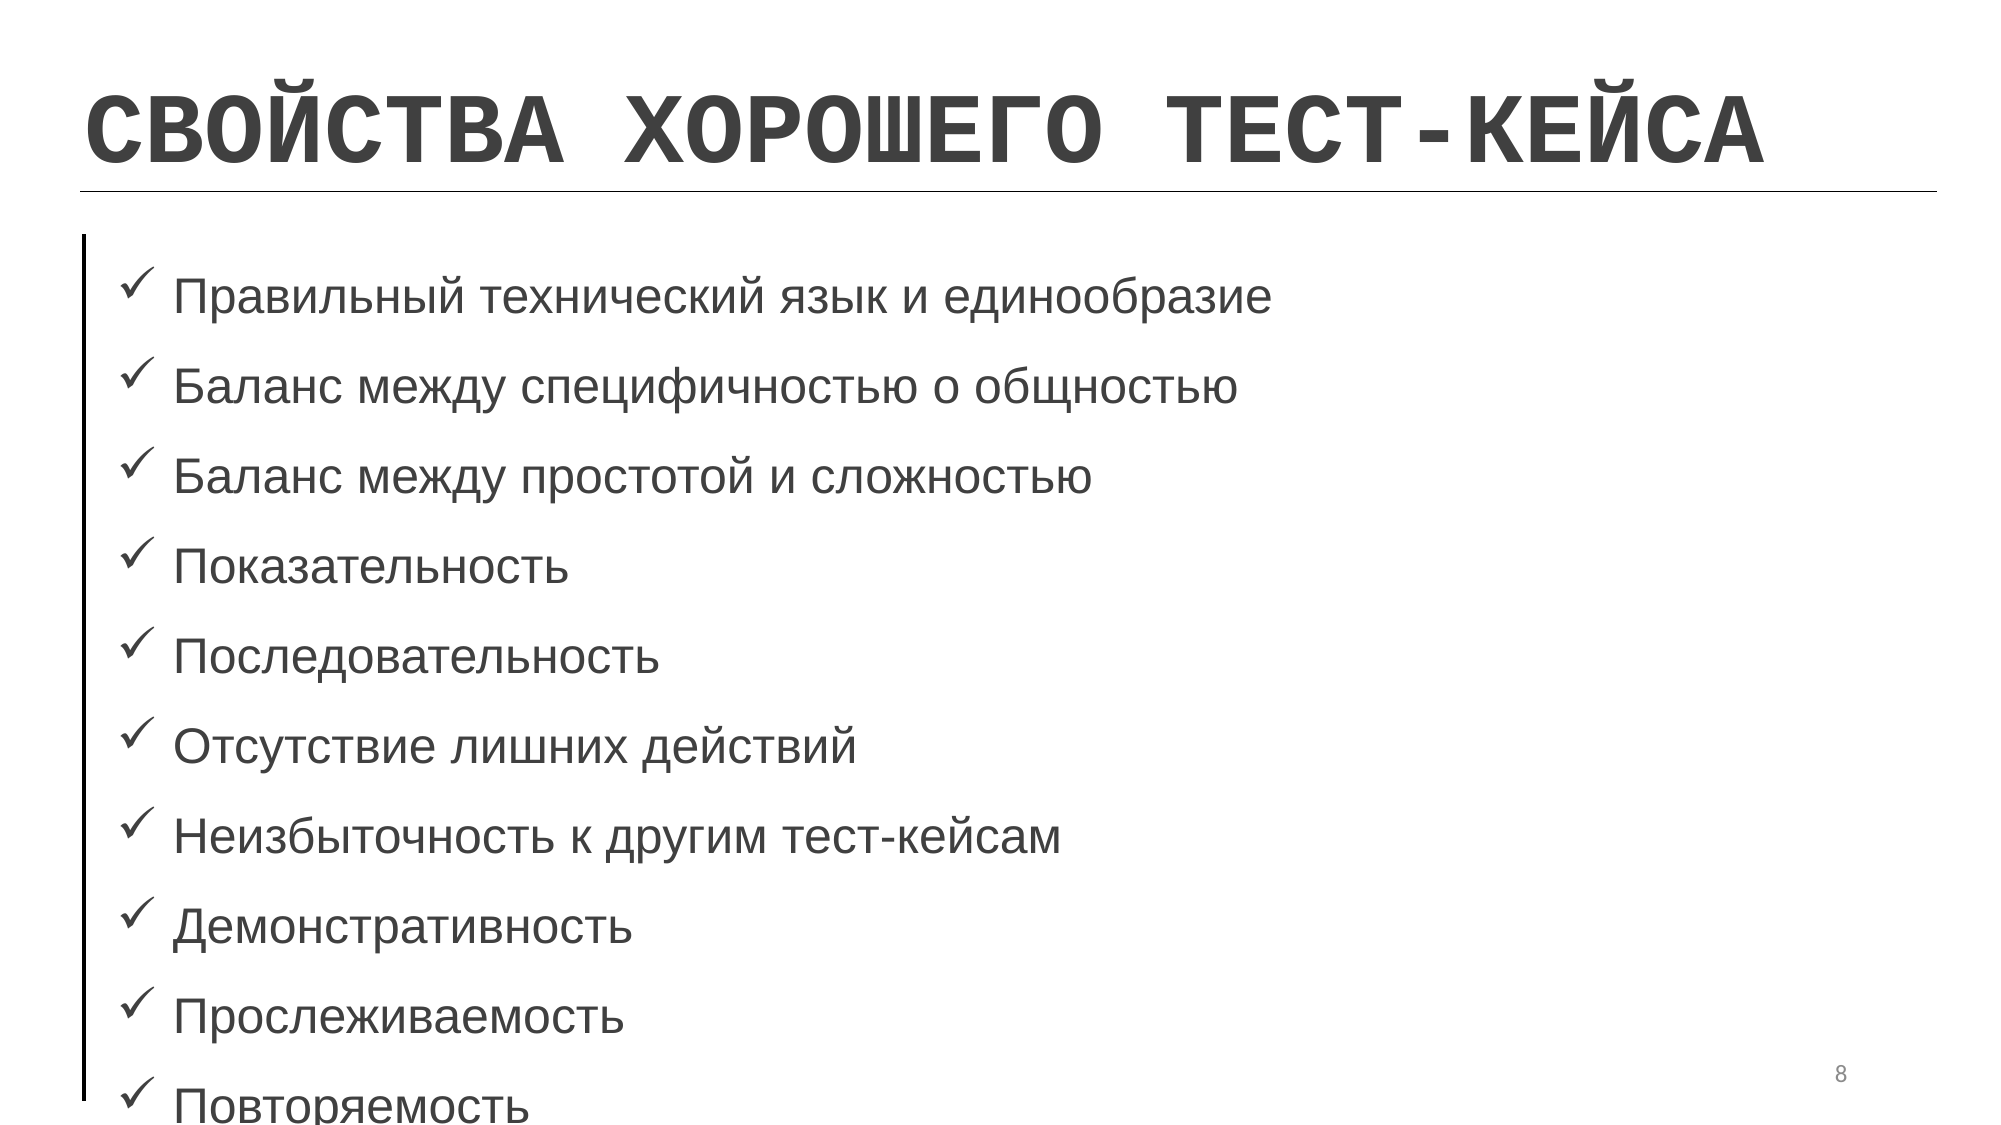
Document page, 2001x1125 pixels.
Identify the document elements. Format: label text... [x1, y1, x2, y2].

text_box Правильный технический язык и единообразие Баланс между специфичностью о общностью Баланс между простотой и сложностью Показательность Последовательность Отсутствие лишних действий Неизбыточность к другим тест-кейсам Демонстративность Прослеживаемость Повторяемость [101, 225, 1916, 1125]
text_box [79, 231, 89, 1104]
text_box CВОЙСТВА ХОРОШЕГО ТЕСТ-КЕЙСА [69, 55, 1780, 191]
slide_number 8 [1412, 1042, 1863, 1103]
